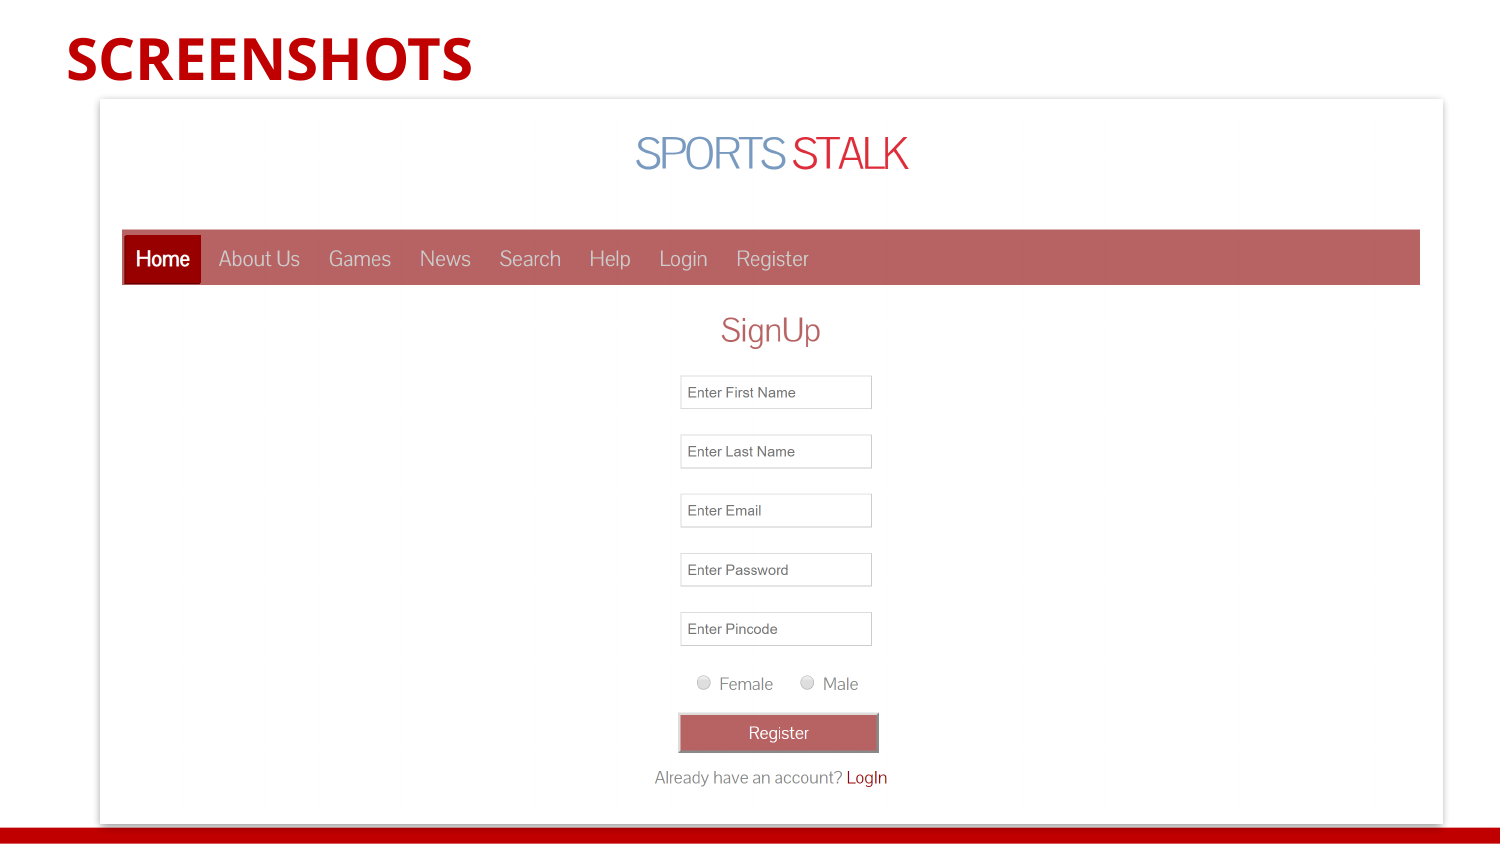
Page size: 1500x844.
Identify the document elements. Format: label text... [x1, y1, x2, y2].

title SCREENSHOTS [51, 7, 1450, 102]
picture [114, 113, 1430, 810]
